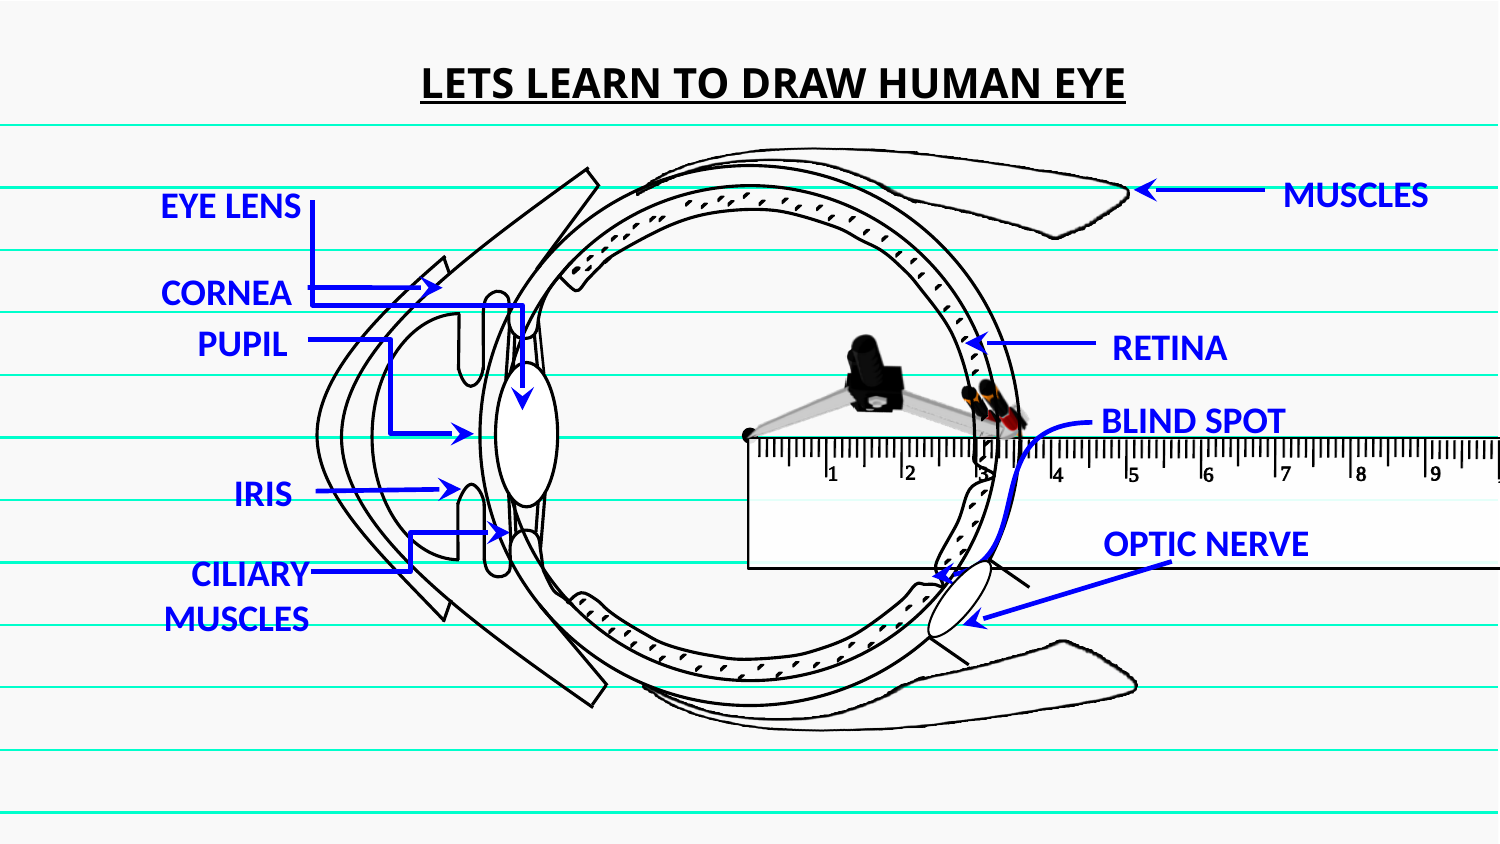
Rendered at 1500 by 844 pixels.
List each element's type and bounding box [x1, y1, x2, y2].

text_box [443, 599, 452, 622]
picture [635, 141, 1139, 437]
text_box [962, 561, 1173, 626]
text_box [540, 491, 546, 549]
text_box [315, 488, 462, 492]
text_box [310, 532, 511, 573]
text_box [591, 693, 607, 705]
text_box [307, 412, 475, 434]
text_box [536, 186, 599, 270]
text_box [586, 169, 600, 185]
text_box [1097, 438, 1500, 570]
text_box [312, 199, 523, 411]
text_box [538, 319, 545, 374]
text_box [0, 0, 1499, 844]
text_box [508, 491, 512, 543]
text_box [535, 500, 539, 533]
picture [635, 626, 1139, 745]
text_box [573, 192, 991, 681]
picture [445, 195, 573, 680]
text_box [540, 606, 572, 686]
text_box [931, 422, 1093, 577]
